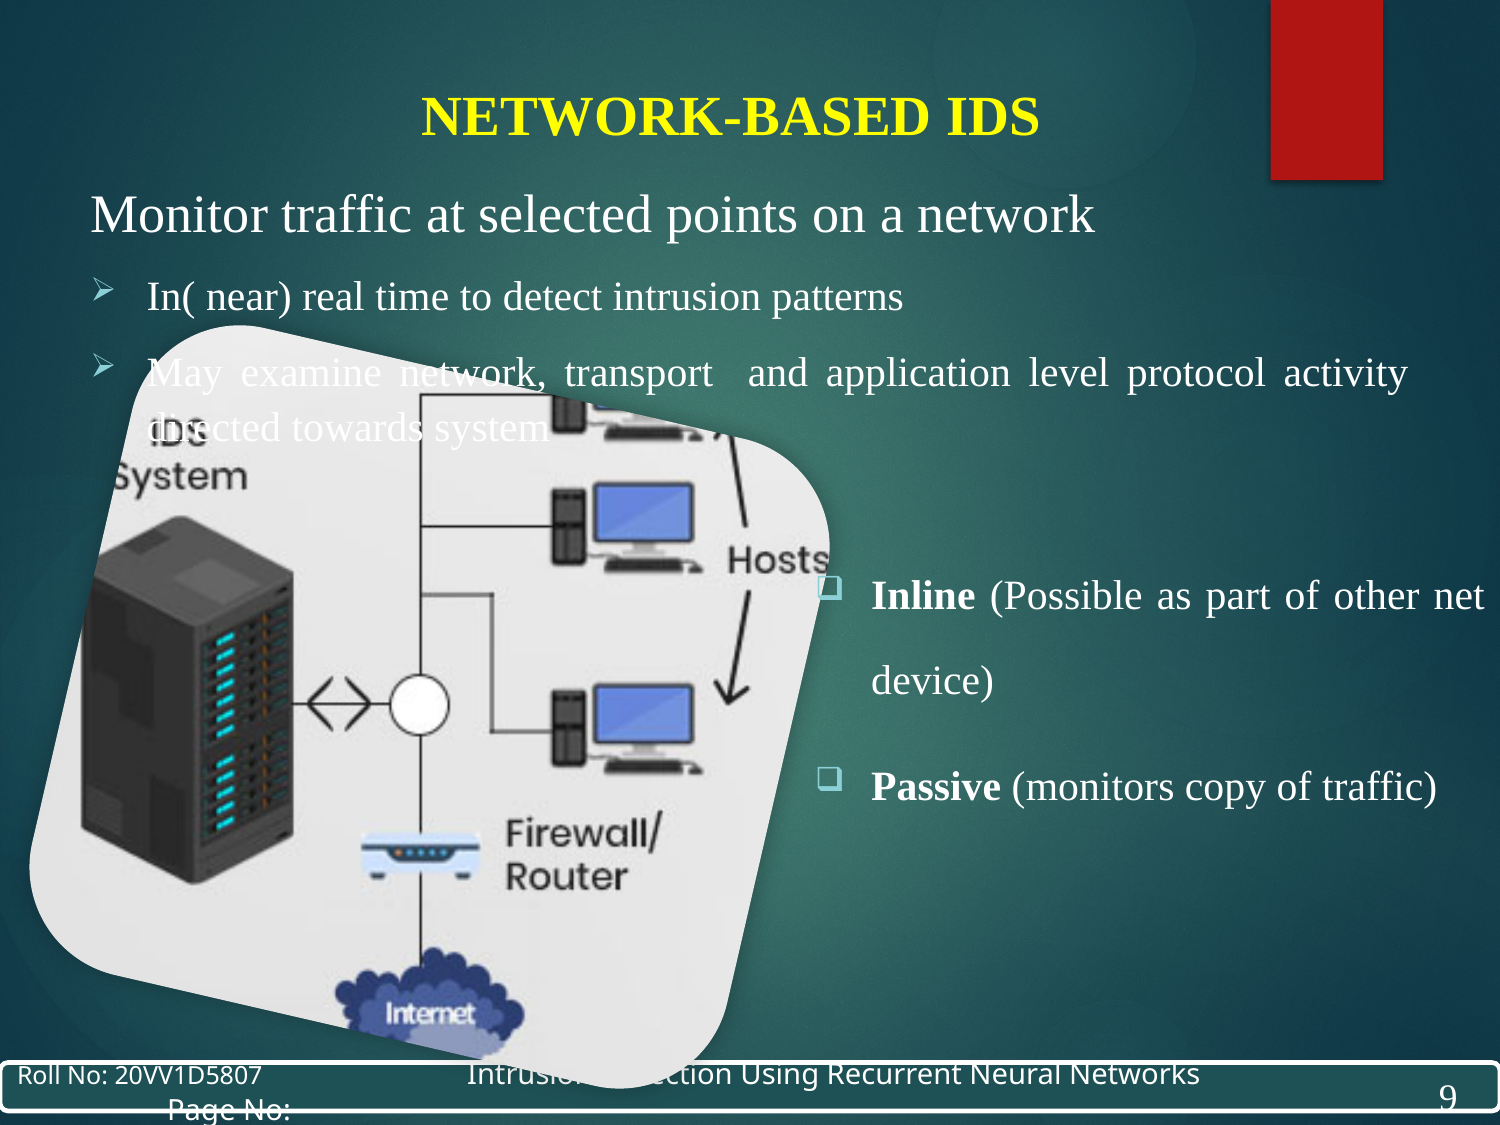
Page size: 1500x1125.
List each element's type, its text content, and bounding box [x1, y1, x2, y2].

title NETWORK-BASED IDS [324, 37, 1138, 125]
list Monitor traffic at selected points on a network In( near) real time to detect intrusion patterns May examine network, transport and application level protocol activity directed towards system [75, 125, 1425, 486]
slide_number 9 [1396, 1038, 1500, 1125]
picture [29, 374, 828, 1089]
text_box Inline (Possible as part of other net device) Passive (monitors copy of traffic) [800, 524, 1500, 886]
